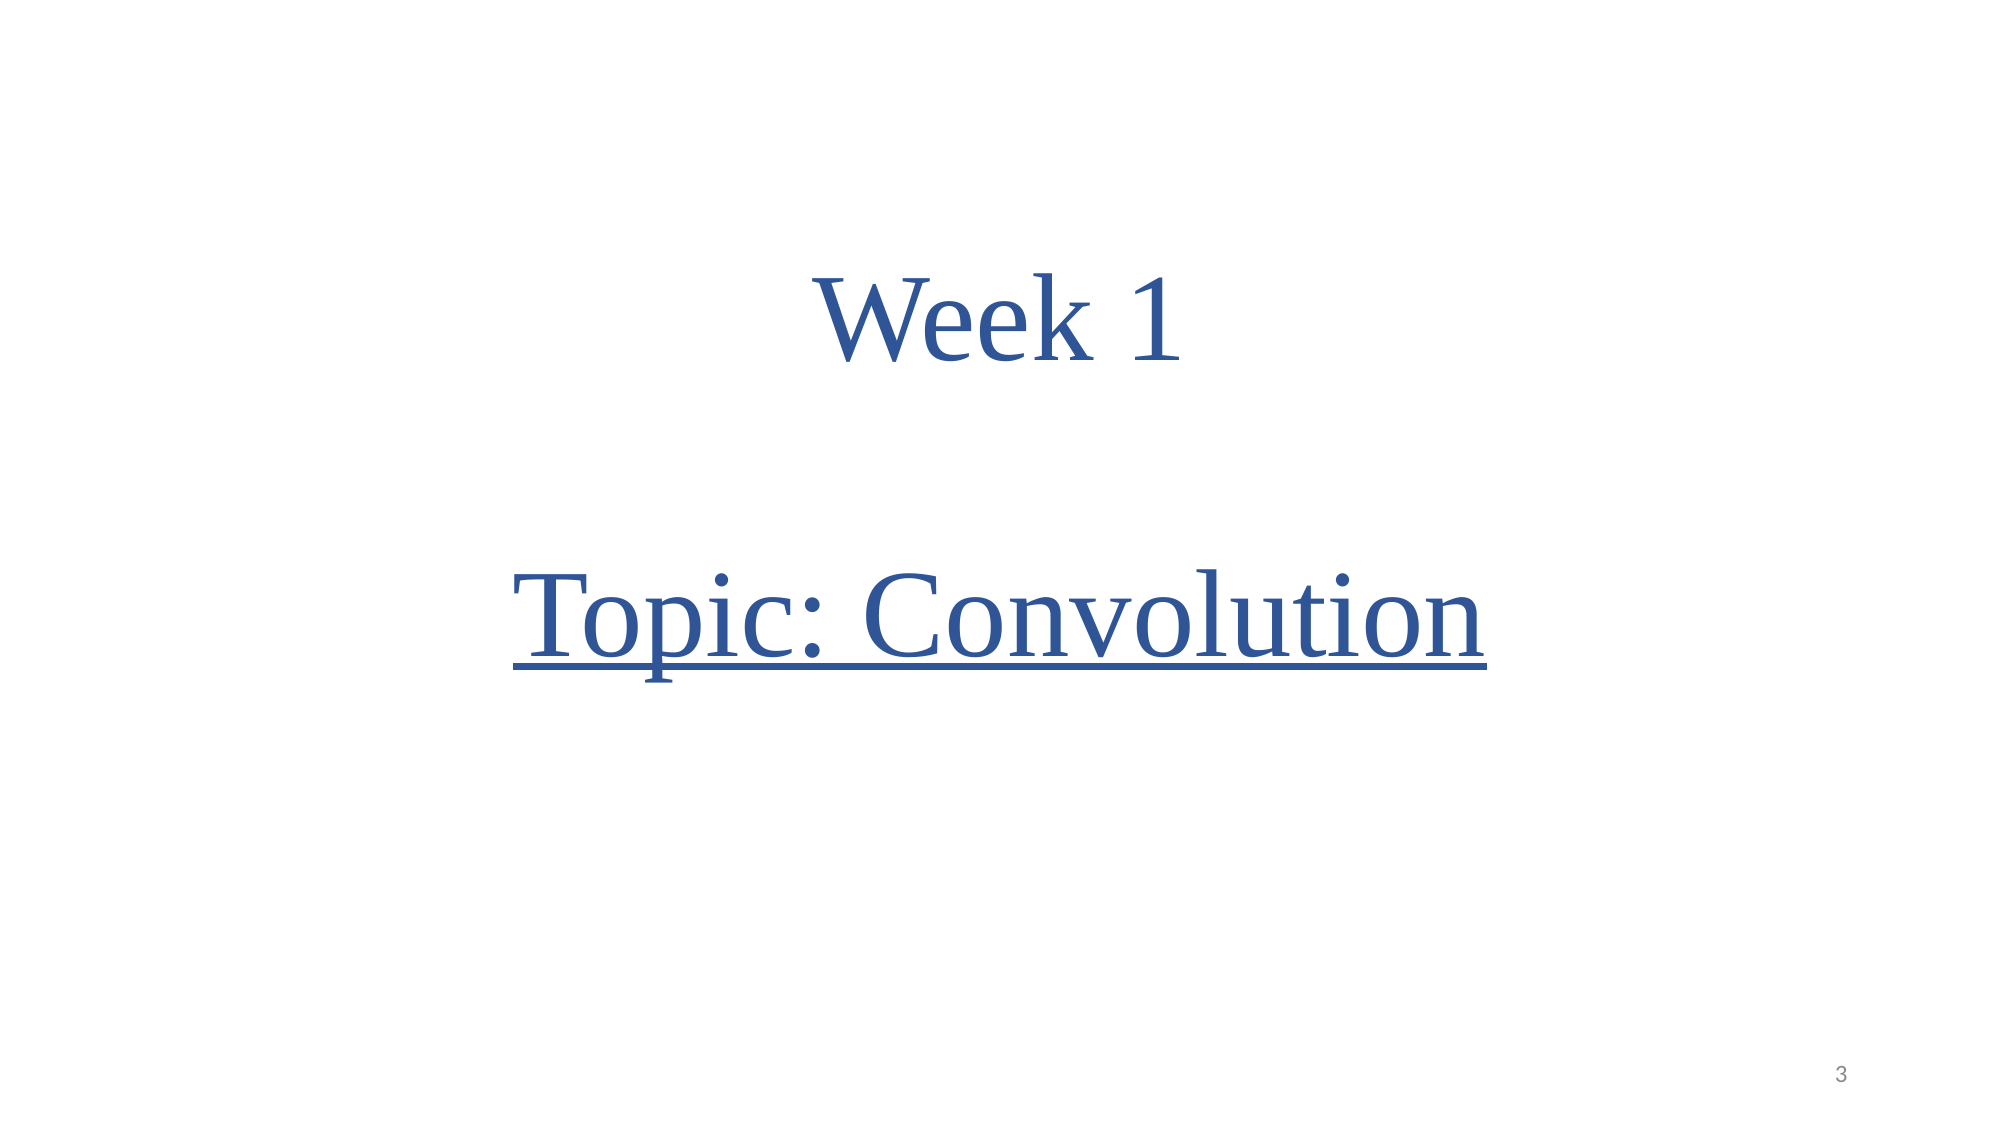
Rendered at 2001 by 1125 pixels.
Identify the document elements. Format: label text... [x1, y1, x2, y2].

text_box Topic: Convolution [249, 479, 1750, 691]
slide_number 3 [1412, 1042, 1863, 1103]
title Week 1 [249, 184, 1750, 396]
